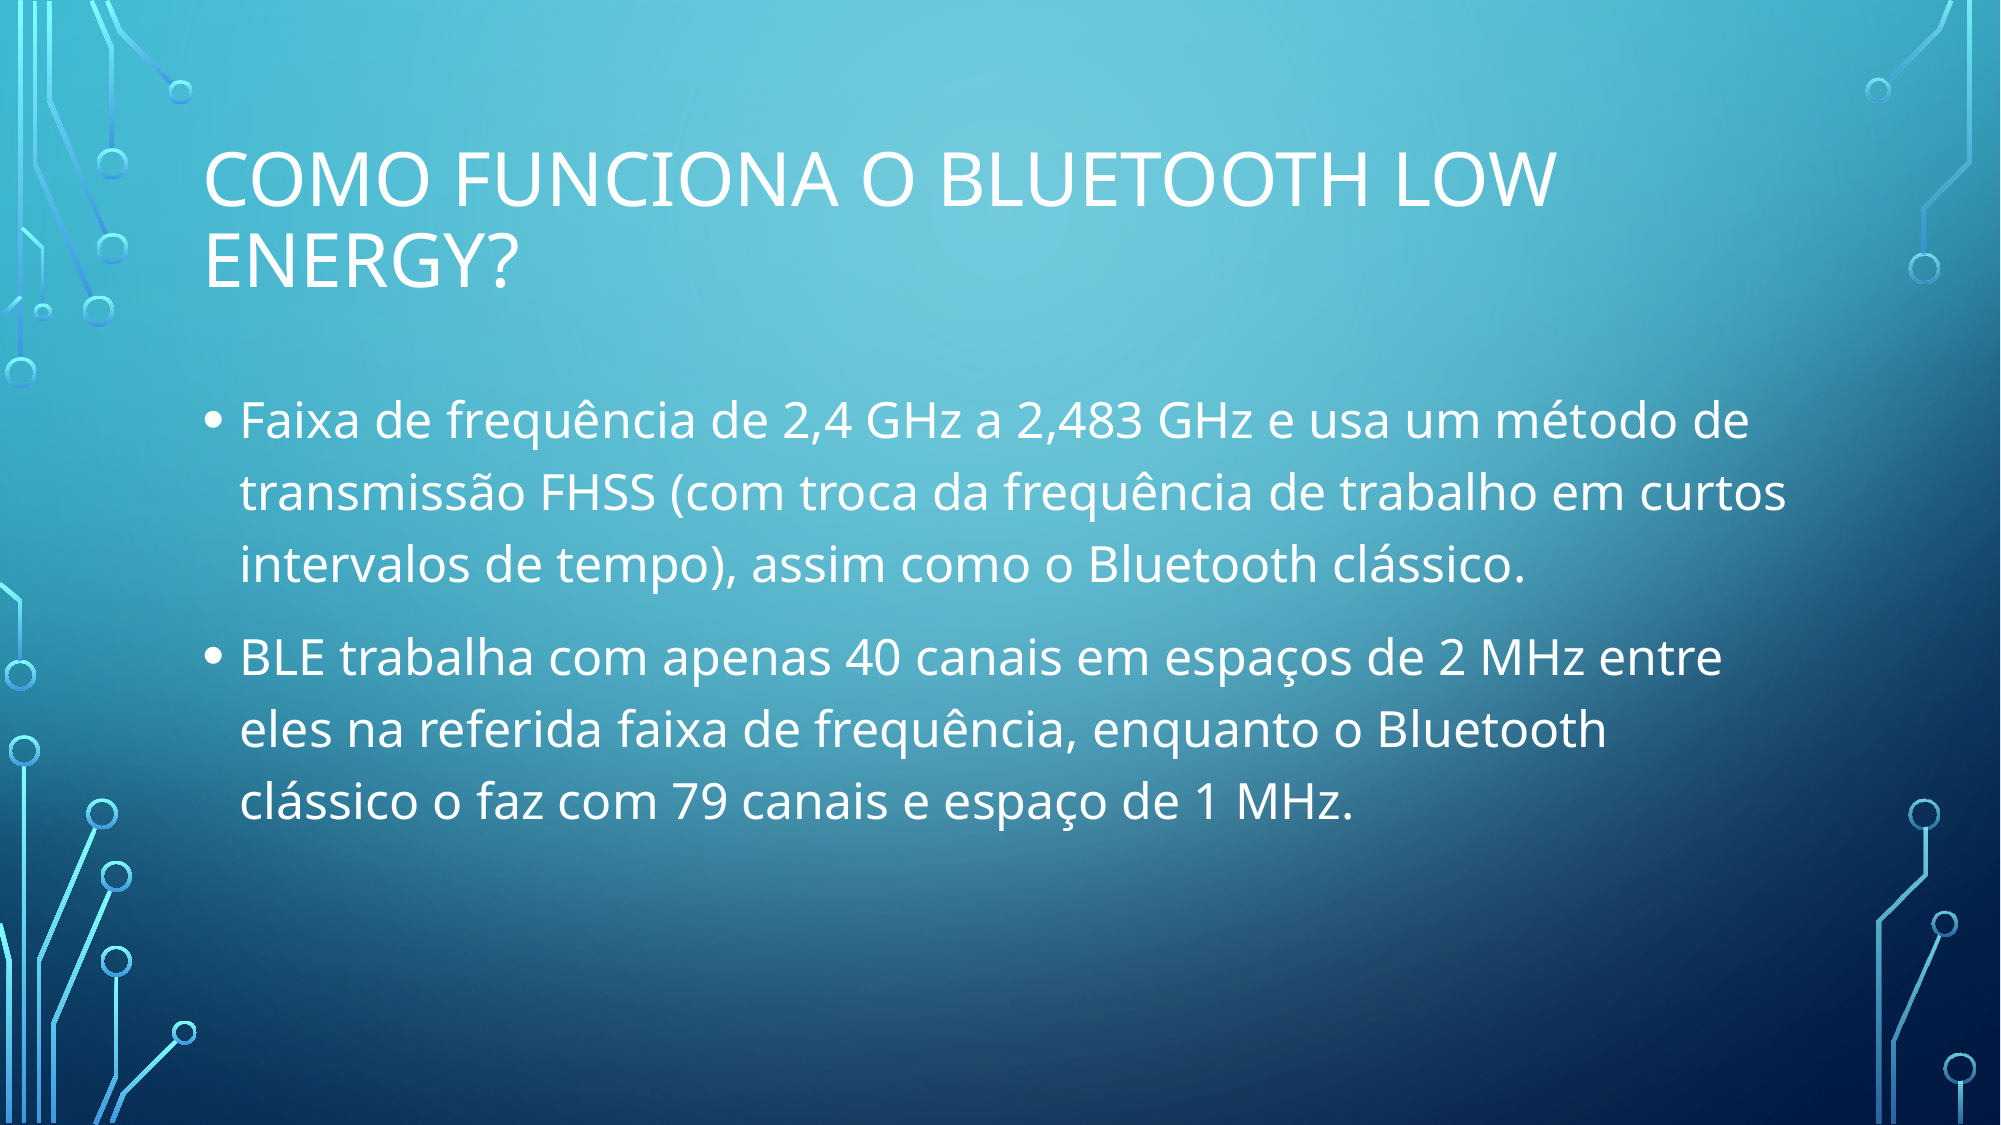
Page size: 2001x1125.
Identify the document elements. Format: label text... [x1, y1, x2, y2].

list Faixa de frequência de 2,4 GHz a 2,483 GHz e usa um método de transmissão FHSS (com troca da frequência de trabalho em curtos intervalos de tempo), assim como o Bluetooth clássico. BLE trabalha com apenas 40 canais em espaços de 2 MHz entre eles na referida faixa de frequência, enquanto o Bluetooth clássico o faz com 79 canais e espaço de 1 MHz. [187, 369, 1813, 950]
title Como funciona o Bluetooth Low Energy? [187, 101, 1813, 344]
